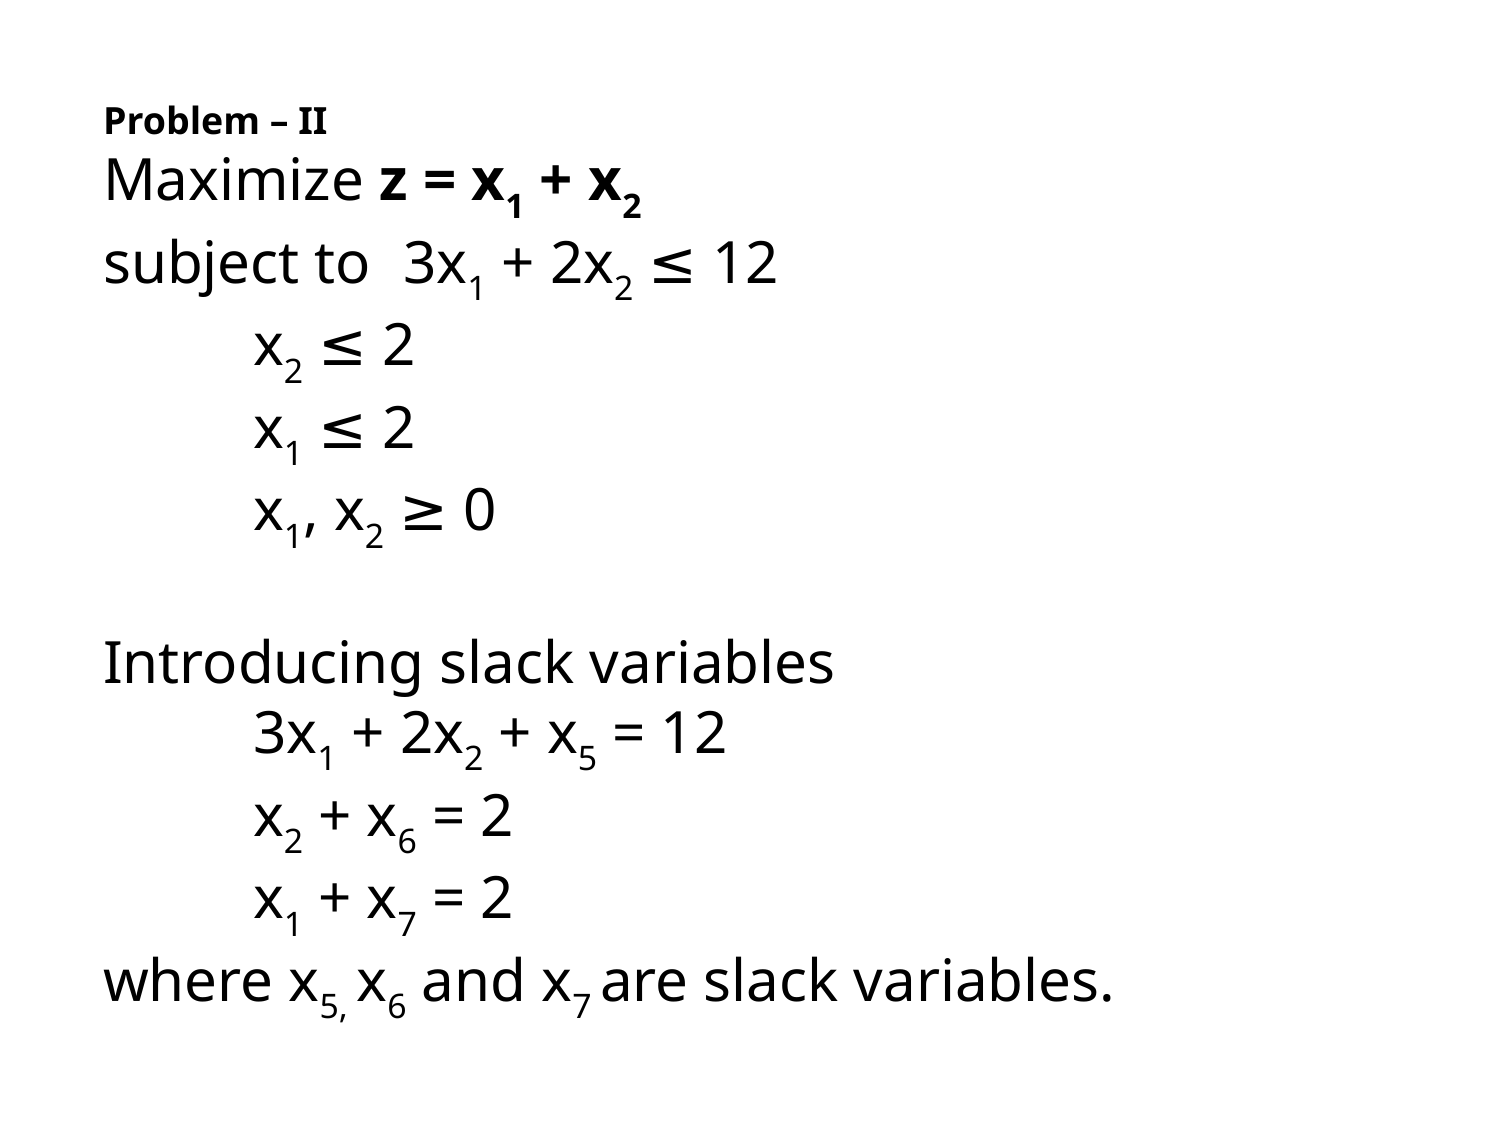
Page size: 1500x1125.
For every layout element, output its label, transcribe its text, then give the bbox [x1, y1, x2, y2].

text_box Problem – II Maximize z = x1 + x2 subject to 3x1 + 2x2 ≤ 12 x2 ≤ 2 x1 ≤ 2 x1, x2 ≥ 0 Introducing slack variables 3x1 + 2x2 + x5 = 12 x2 + x6 = 2 x1 + x7 = 2 where x5, x6 and x7 are slack variables. [88, 89, 1412, 1033]
